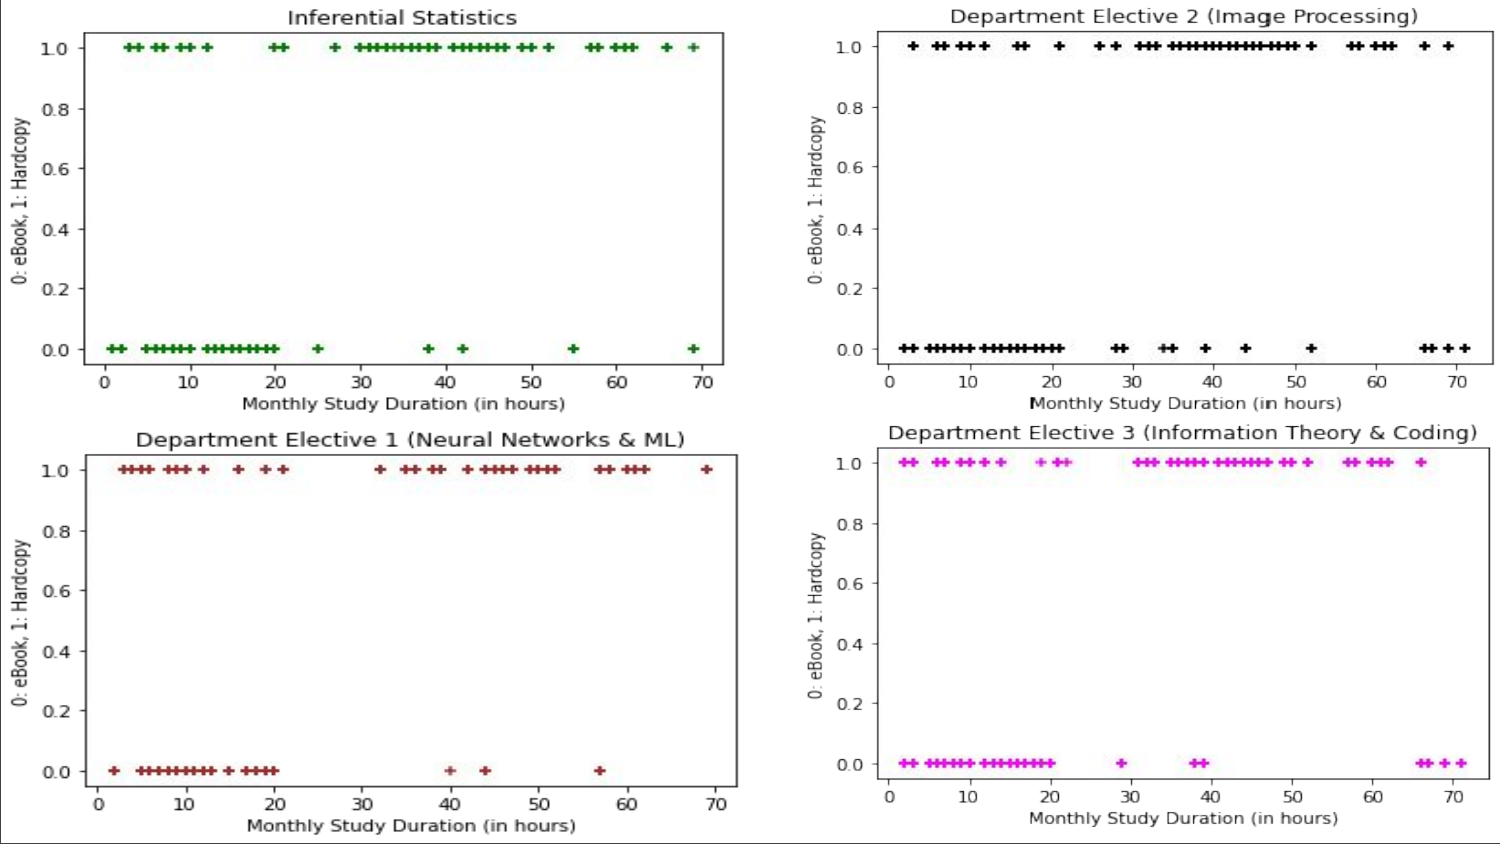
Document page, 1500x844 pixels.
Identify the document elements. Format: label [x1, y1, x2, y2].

text_box [0, 0, 1500, 844]
